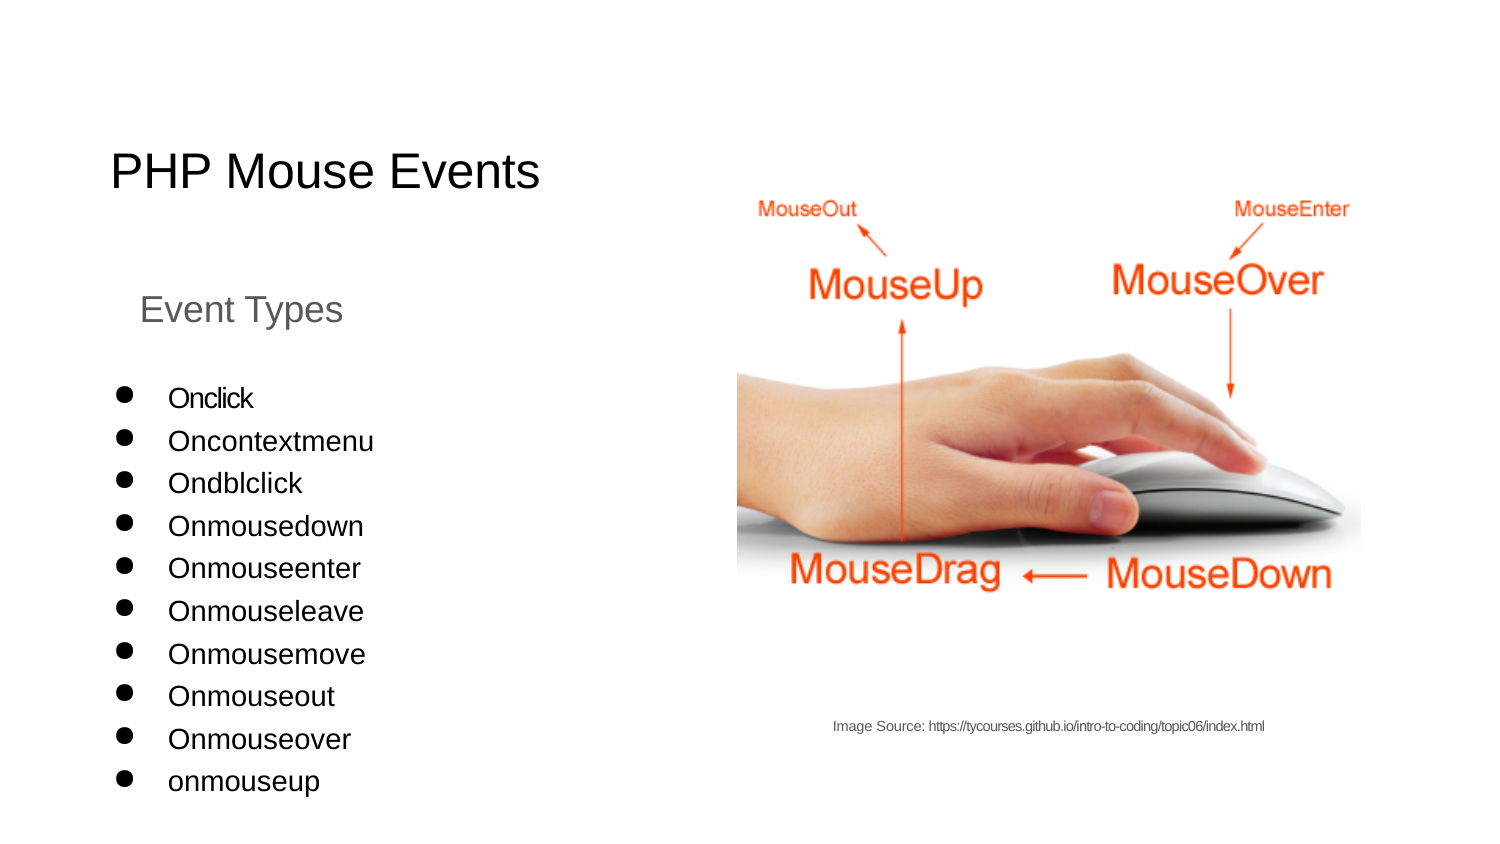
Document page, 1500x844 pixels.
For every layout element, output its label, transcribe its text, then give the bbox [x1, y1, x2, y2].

picture [737, 167, 1362, 619]
text_box Image Source: https://tycourses.github.io/intro-to-coding/topic06/index.html [818, 709, 1281, 742]
title PHP Mouse Events [108, 136, 666, 280]
text_box Event Types [137, 283, 600, 331]
text_box Onclick Oncontextmenu Ondblclick Onmousedown Onmouseenter Onmouseleave Onmousemove Onmouseout Onmouseover onmouseup [111, 371, 669, 798]
